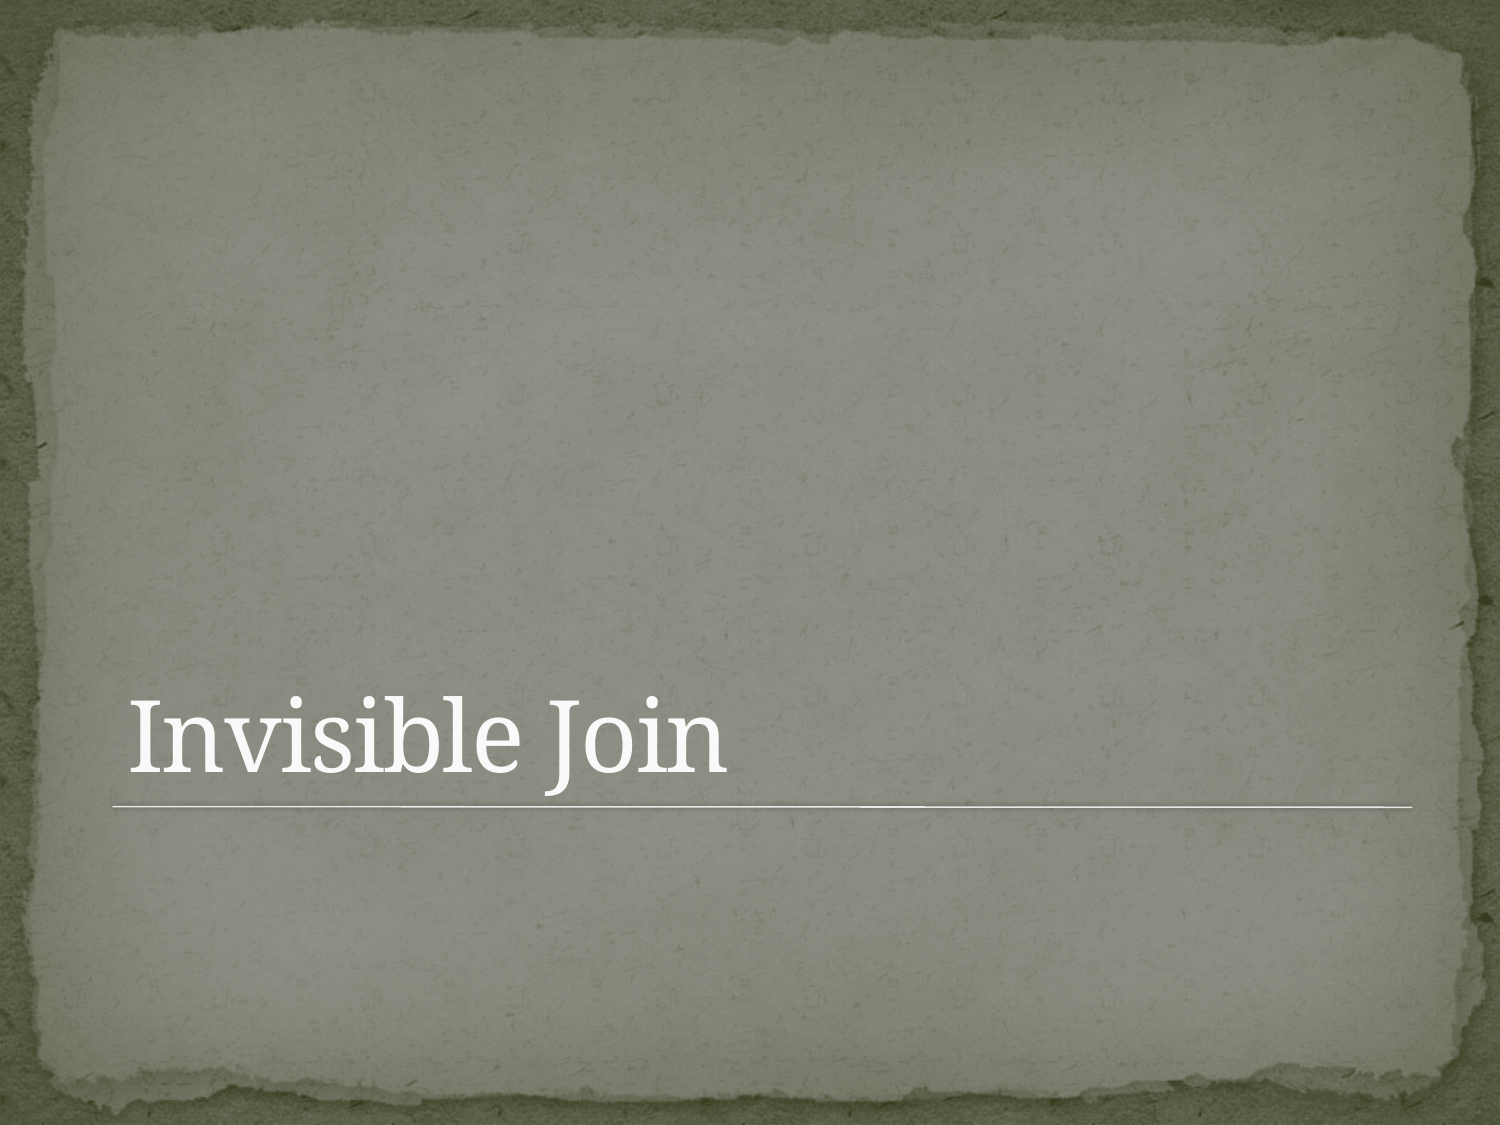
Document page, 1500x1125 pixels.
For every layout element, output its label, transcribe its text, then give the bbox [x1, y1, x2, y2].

title Invisible Join [112, 574, 1413, 800]
